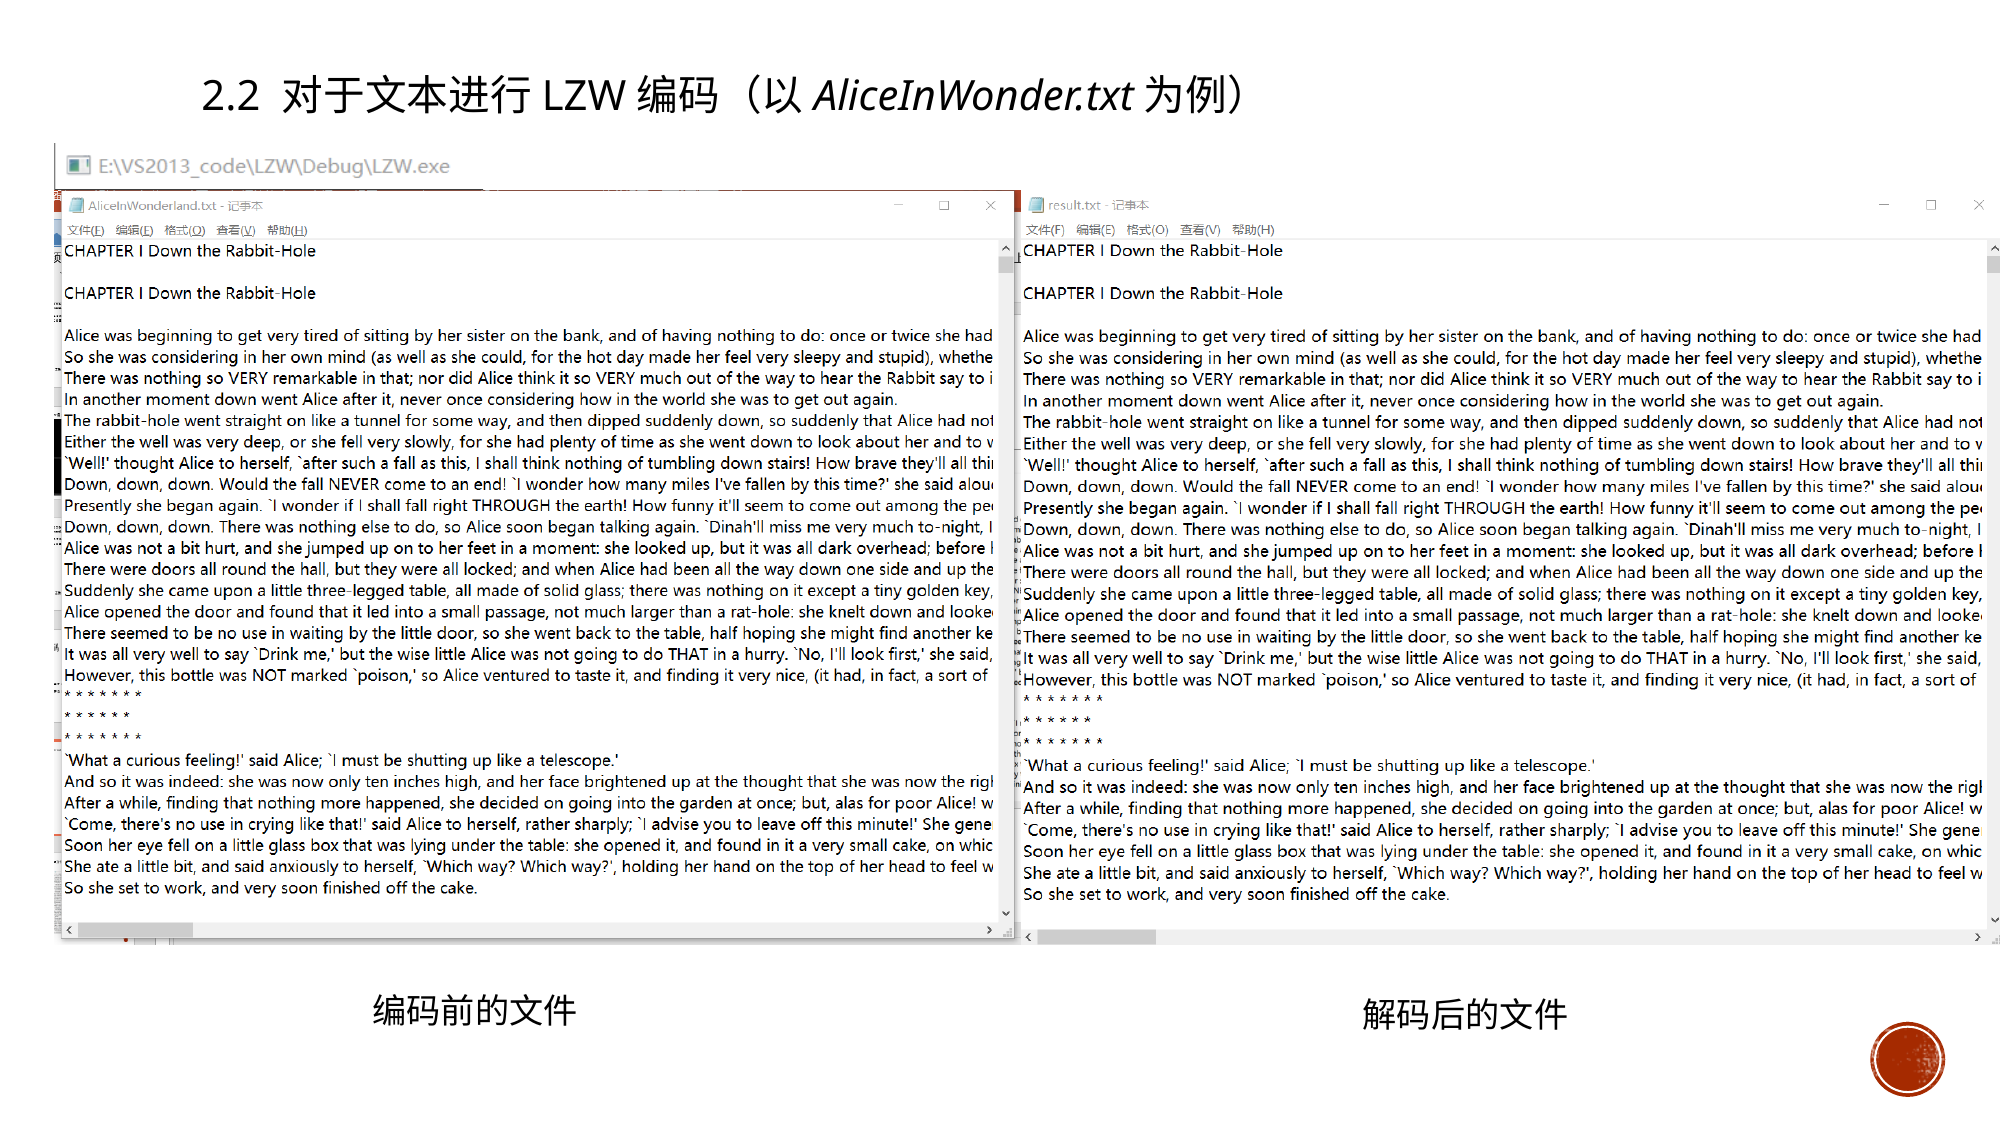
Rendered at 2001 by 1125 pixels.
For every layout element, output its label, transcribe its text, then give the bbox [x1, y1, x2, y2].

text_box 编码前的文件 [313, 961, 622, 1039]
title 2.2 对于文本进行LZW编码（以AliceInWonder.txt为例） [141, 23, 1792, 139]
picture [54, 143, 1019, 945]
text_box 解码后的文件 [1304, 964, 1612, 1043]
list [1023, 193, 2000, 943]
